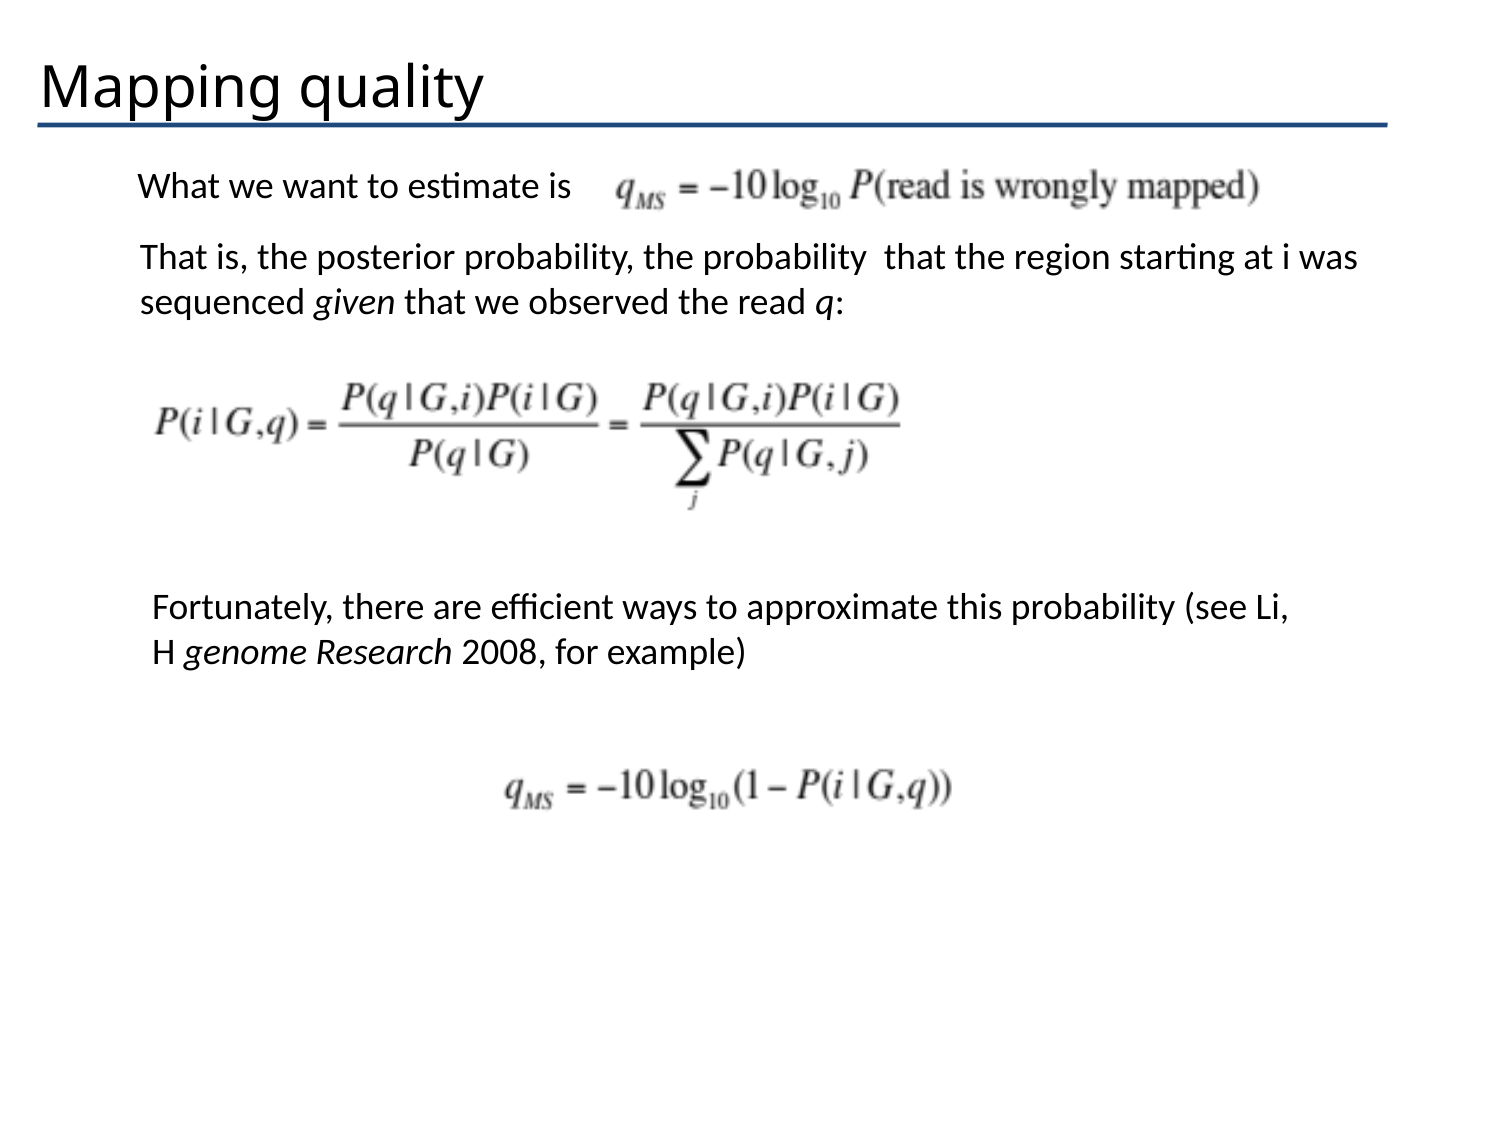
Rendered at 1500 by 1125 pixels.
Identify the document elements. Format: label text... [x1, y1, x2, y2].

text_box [149, 374, 904, 513]
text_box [499, 762, 957, 813]
text_box What we want to estimate is [122, 154, 596, 214]
text_box That is, the posterior probability, the probability that the region starting at i was sequenced given that we observed the read q: [124, 224, 1400, 330]
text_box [612, 162, 1263, 213]
title Mapping quality [24, 37, 1375, 130]
text_box Fortunately, there are efficient ways to approximate this probability (see Li, H genome Research 2008, for example) [137, 574, 1315, 680]
